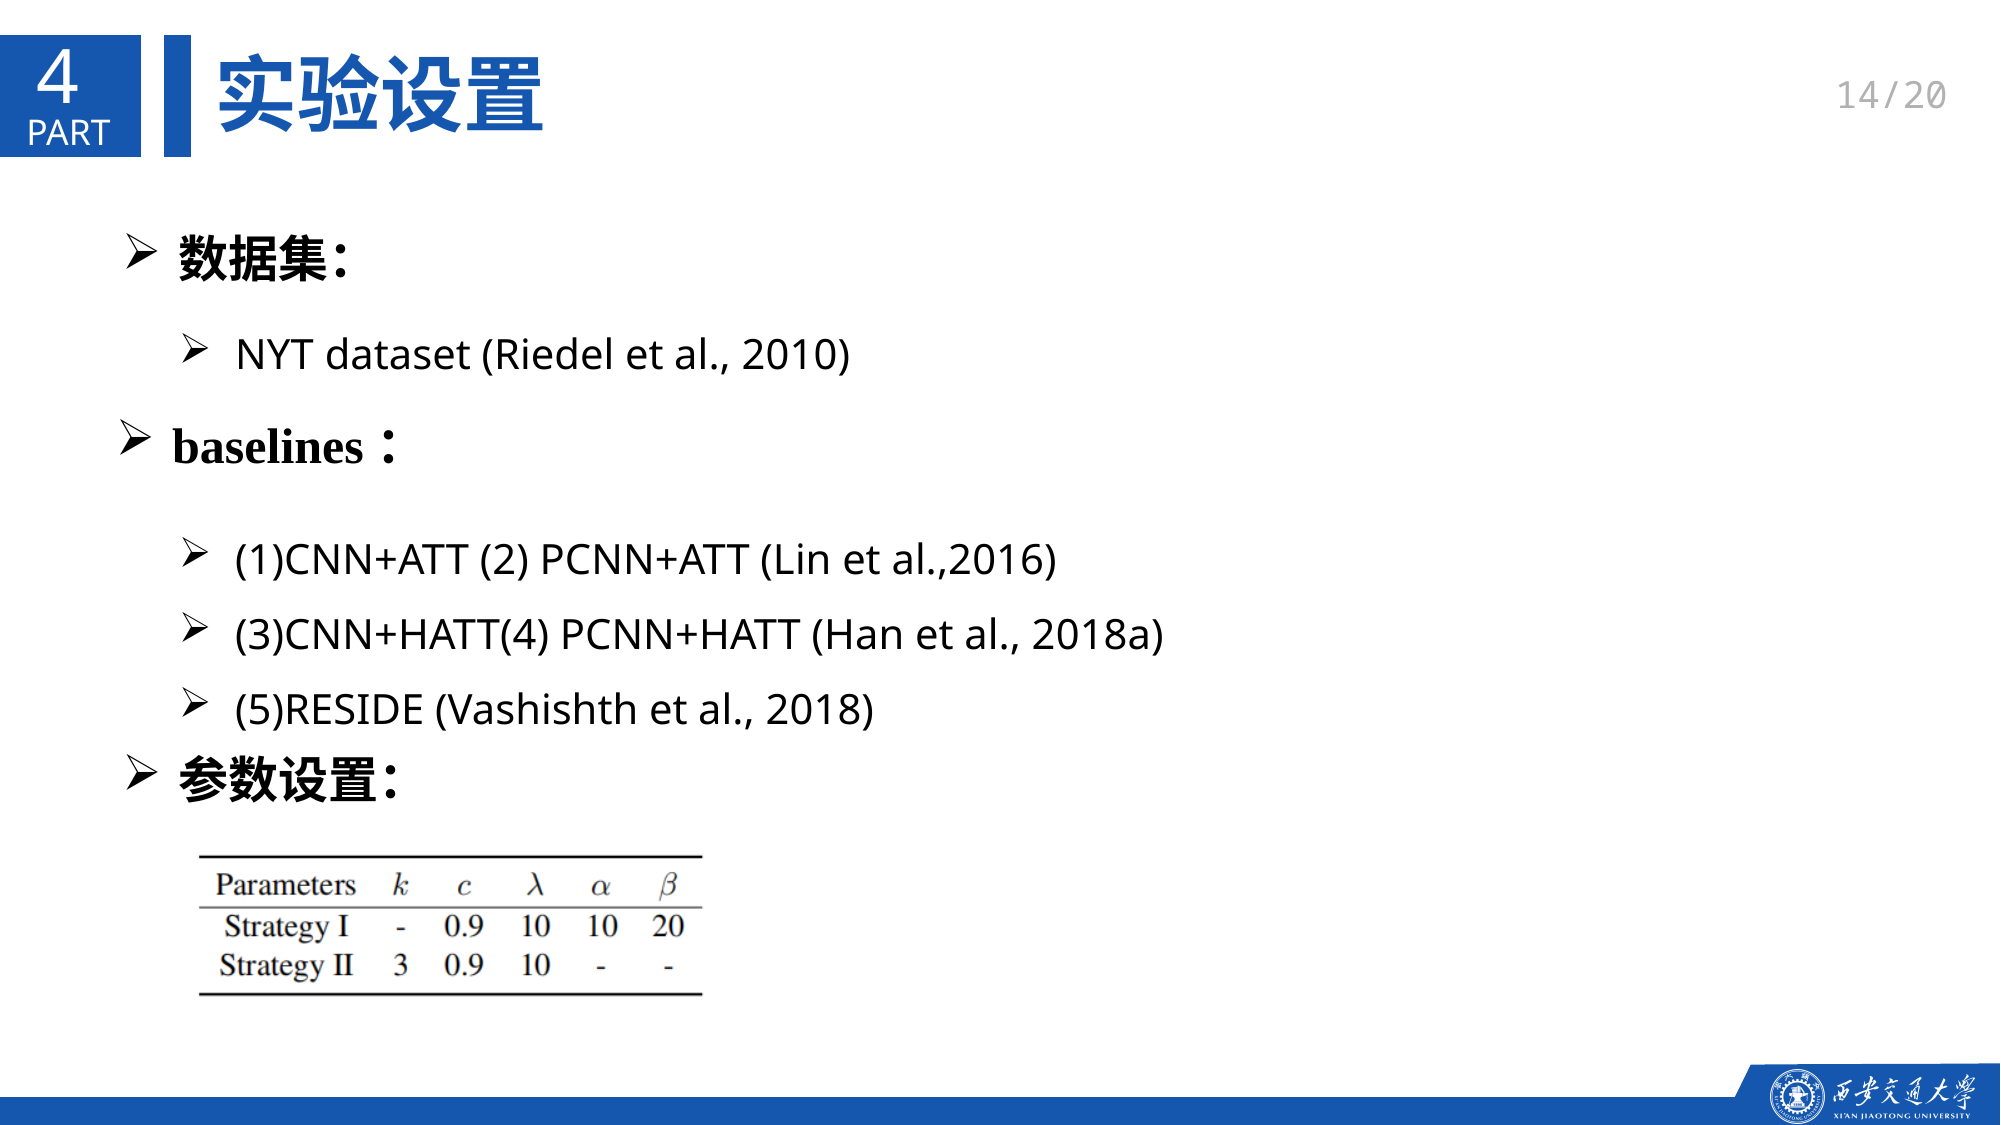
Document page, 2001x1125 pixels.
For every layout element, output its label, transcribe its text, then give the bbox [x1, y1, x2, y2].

text_box 参数设置： [107, 741, 444, 817]
picture [178, 837, 711, 1008]
picture [1770, 1069, 1975, 1124]
text_box 数据集： [107, 220, 394, 296]
text_box 实验设置 [164, 34, 598, 150]
text_box NYT dataset (Riedel et al., 2010) [164, 295, 1963, 386]
text_box 4 [21, 21, 94, 127]
text_box (1)CNN+ATT (2) PCNN+ATT (Lin et al.,2016) (3)CNN+HATT(4) PCNN+HATT (Han et al., 2018a) (5)RESIDE (Vashishth et al., 2018) [164, 500, 1963, 741]
text_box baselines： [100, 405, 441, 481]
slide_number /20 [1783, 66, 1963, 126]
